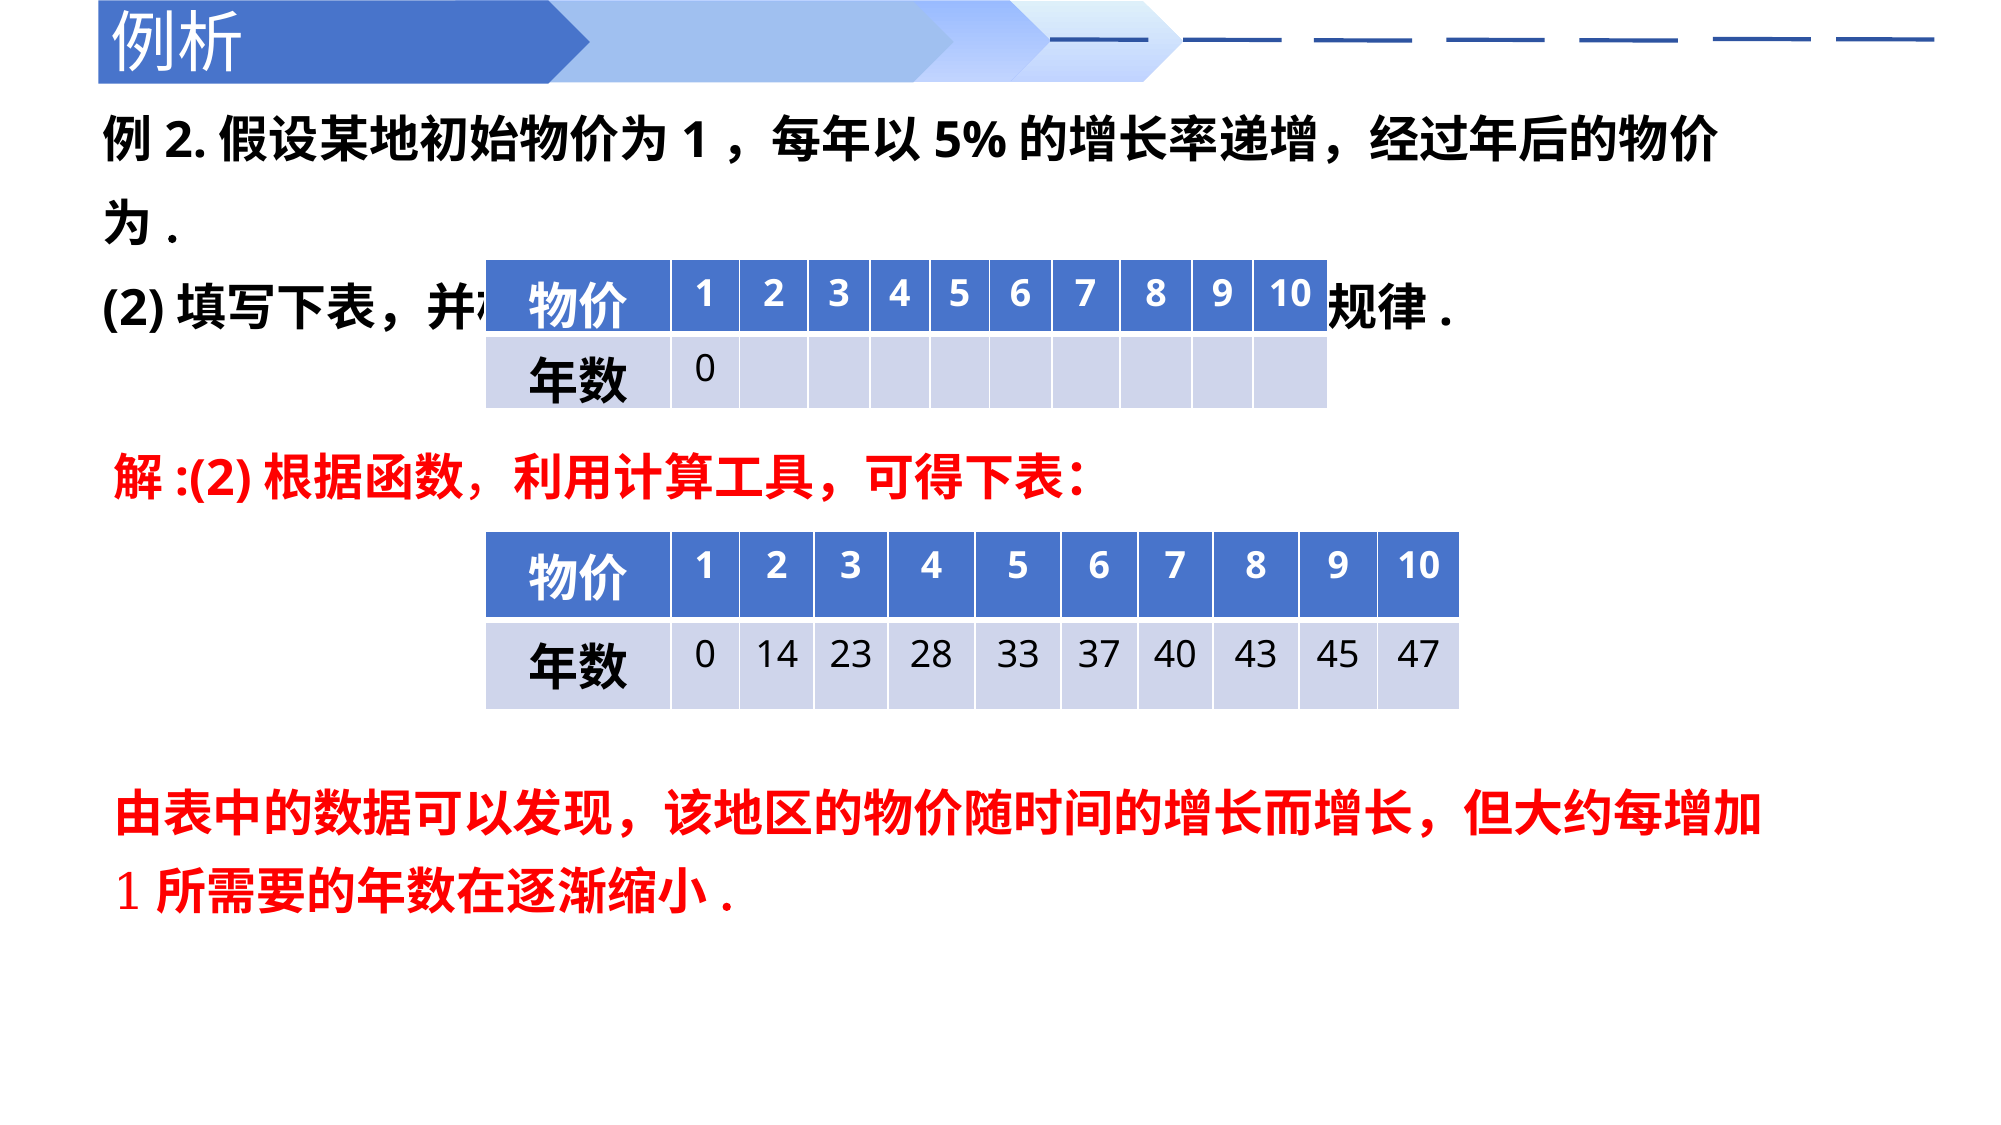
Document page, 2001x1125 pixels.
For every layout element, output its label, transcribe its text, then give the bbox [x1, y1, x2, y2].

table_header 2 [740, 532, 813, 617]
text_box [95, 0, 1935, 89]
table_cell [1053, 337, 1119, 408]
table_header 物价 [486, 260, 670, 331]
table_cell 14 [740, 623, 813, 709]
table_header 9 [1300, 532, 1377, 617]
table_header 6 [1062, 532, 1137, 617]
table_cell [1254, 337, 1327, 408]
table_header 7 [1053, 260, 1119, 331]
table_cell 33 [976, 623, 1060, 709]
table_cell 28 [889, 623, 974, 709]
table_cell 43 [1214, 623, 1298, 709]
table_cell 40 [1139, 623, 1212, 709]
table_cell 23 [815, 623, 887, 709]
table_cell 0 [672, 623, 739, 709]
table_header 10 [1378, 532, 1459, 617]
table_header 物价 [486, 532, 670, 617]
table_cell 年数 [486, 337, 670, 408]
table_cell 0 [672, 337, 739, 408]
table_header 10 [1254, 260, 1327, 331]
table_header 6 [990, 260, 1051, 331]
table_cell [1121, 337, 1191, 408]
table_cell [931, 337, 989, 408]
table_cell [871, 337, 929, 408]
table_header 3 [809, 260, 869, 331]
table_header 1 [672, 532, 739, 617]
table_cell 47 [1378, 623, 1459, 709]
table_cell [1193, 337, 1252, 408]
table_cell 37 [1062, 623, 1137, 709]
table_header 1 [672, 260, 739, 331]
table_cell 45 [1300, 623, 1377, 709]
table_header 8 [1214, 532, 1298, 617]
table_header 3 [815, 532, 887, 617]
table_cell [809, 337, 869, 408]
table_header 7 [1139, 532, 1212, 617]
table_cell [740, 337, 807, 408]
table_header 9 [1193, 260, 1252, 331]
table_header 5 [976, 532, 1060, 617]
table_header 2 [740, 260, 807, 331]
table_cell [990, 337, 1051, 408]
table_header 4 [871, 260, 929, 331]
table_header 8 [1121, 260, 1191, 331]
table_cell 年数 [486, 623, 670, 709]
table_header 5 [931, 260, 989, 331]
table_header 4 [889, 532, 974, 617]
